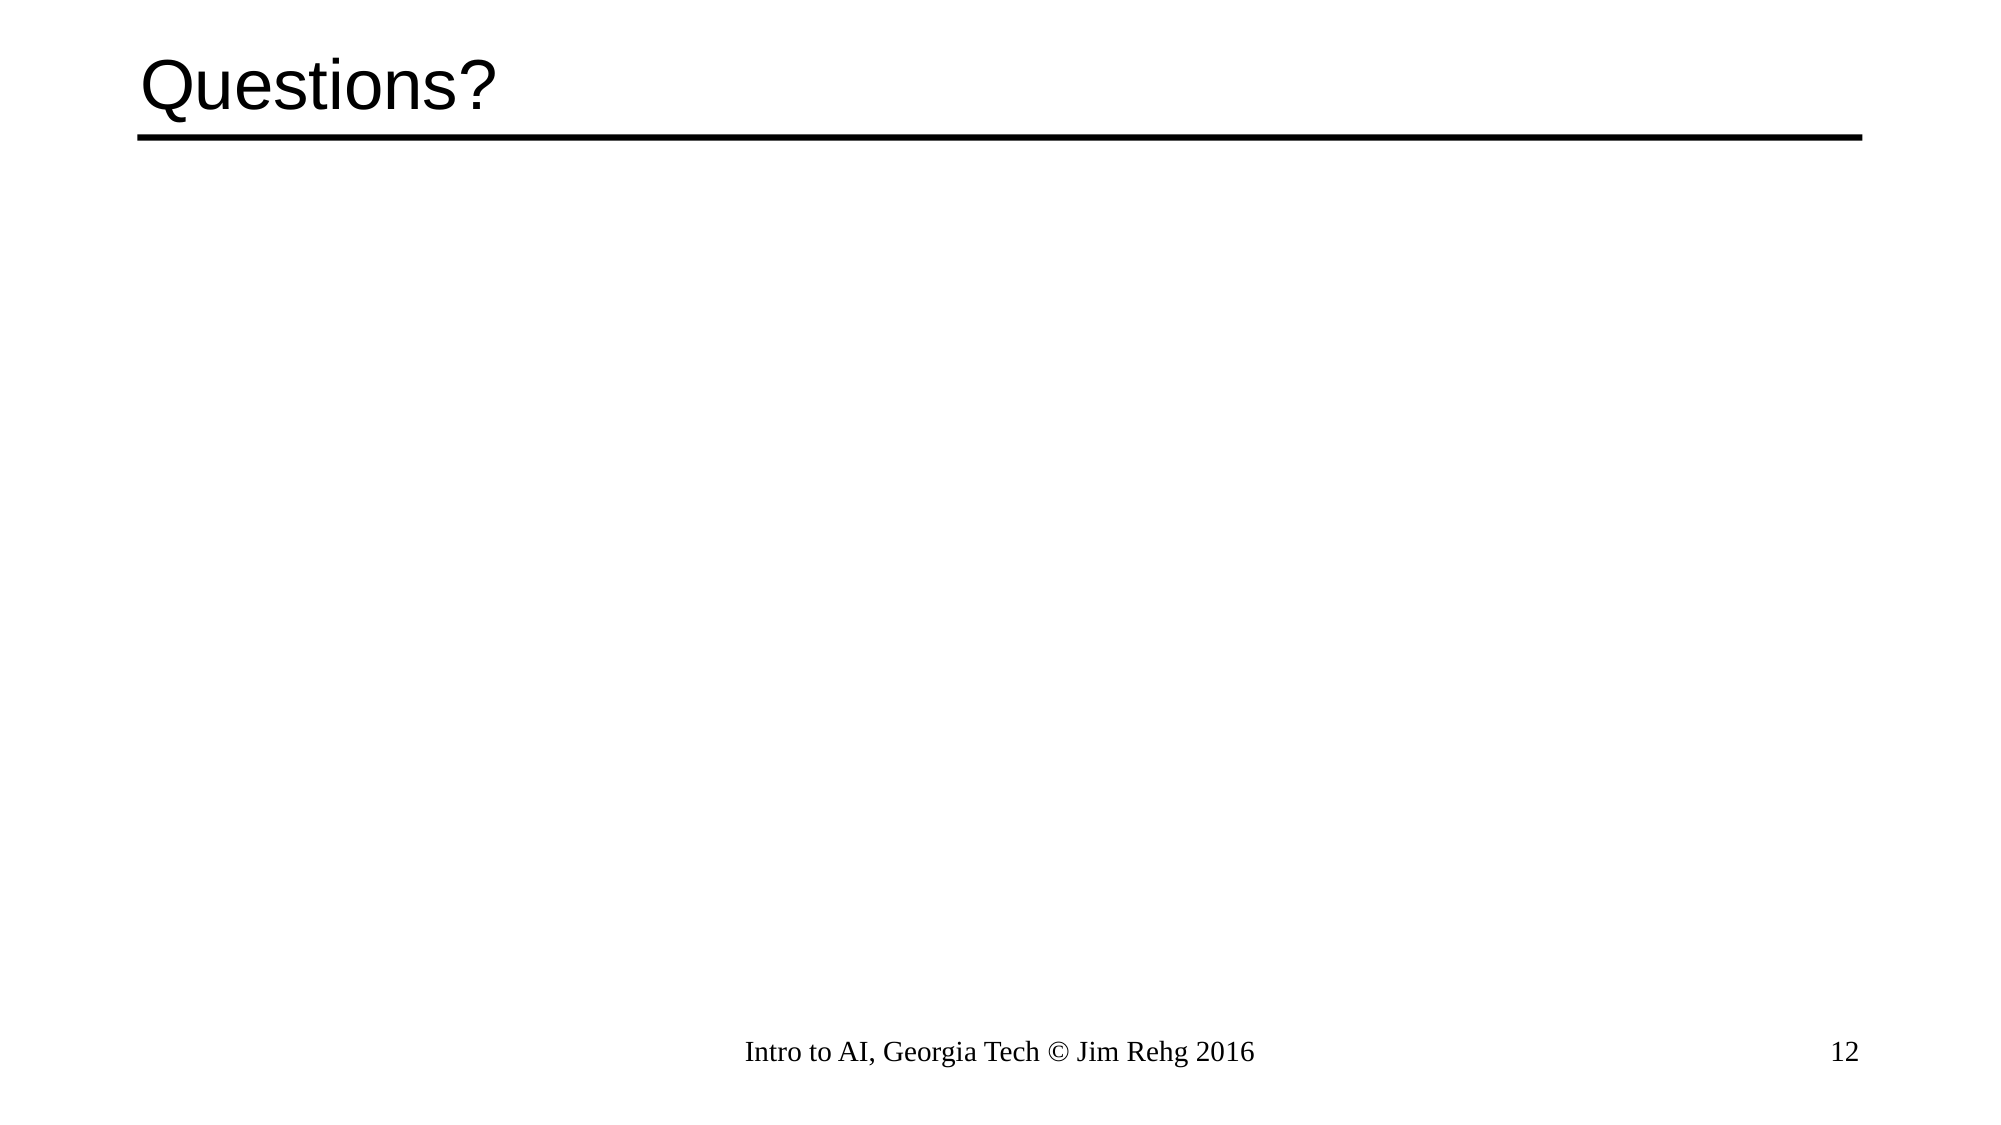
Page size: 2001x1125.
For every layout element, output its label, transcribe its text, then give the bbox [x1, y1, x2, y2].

footer Intro to AI, Georgia Tech © Jim Rehg 2016 [683, 1024, 1317, 1101]
title Questions? [125, 12, 1875, 150]
slide_number 12 [1433, 1024, 1876, 1101]
